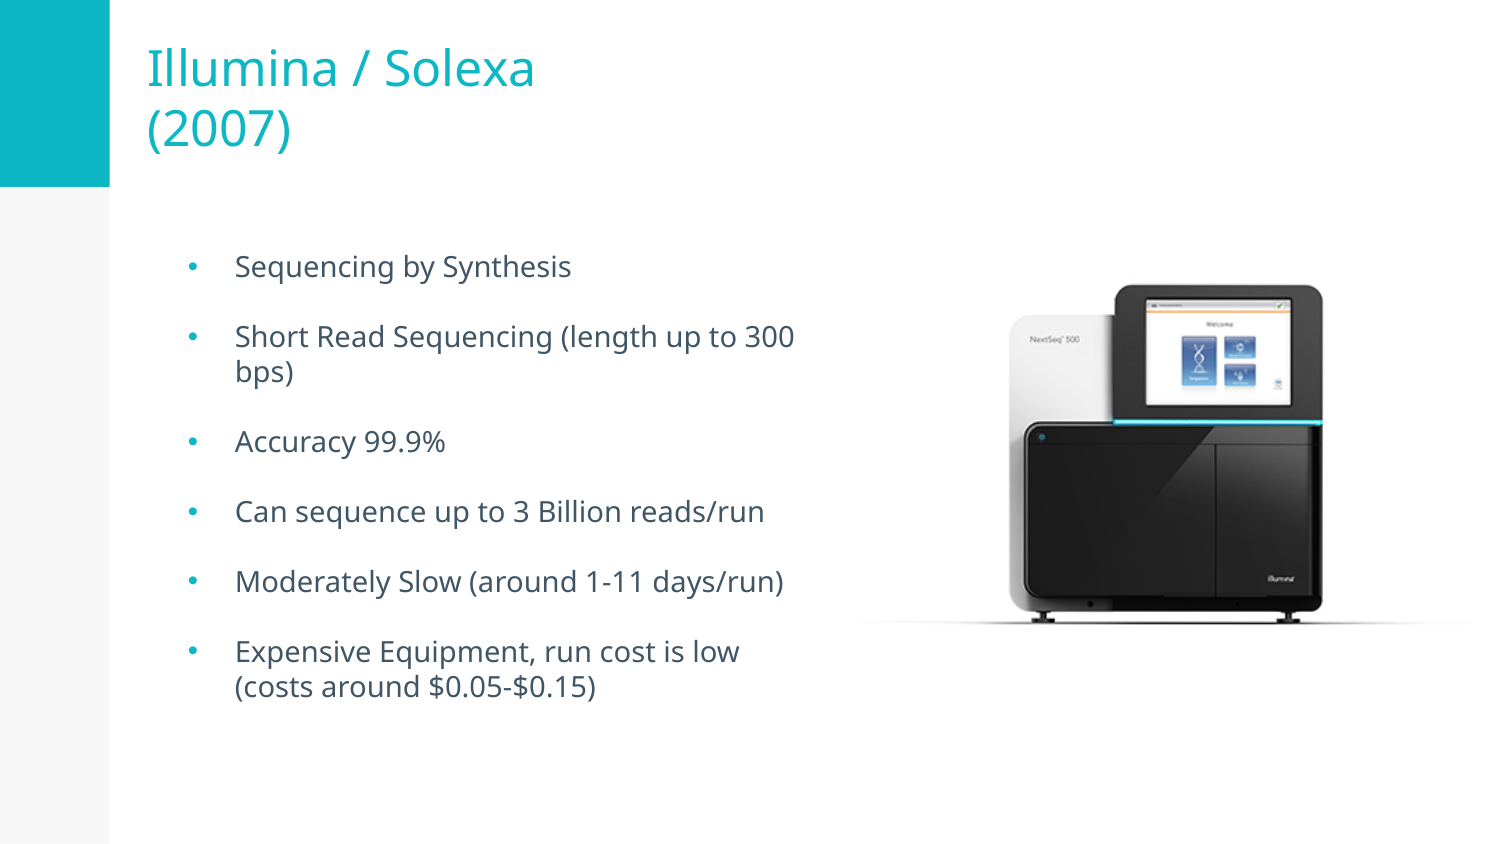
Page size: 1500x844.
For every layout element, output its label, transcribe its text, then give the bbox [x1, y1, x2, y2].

list Sequencing by Synthesis Short Read Sequencing (length up to 300 bps) Accuracy 99.9% Can sequence up to 3 Billion reads/run Moderately Slow (around 1-11 days/run) Expensive Equipment, run cost is low (costs around $0.05-$0.15) [172, 233, 842, 688]
title Illumina / Solexa (2007) [132, 84, 633, 172]
picture [861, 245, 1470, 662]
